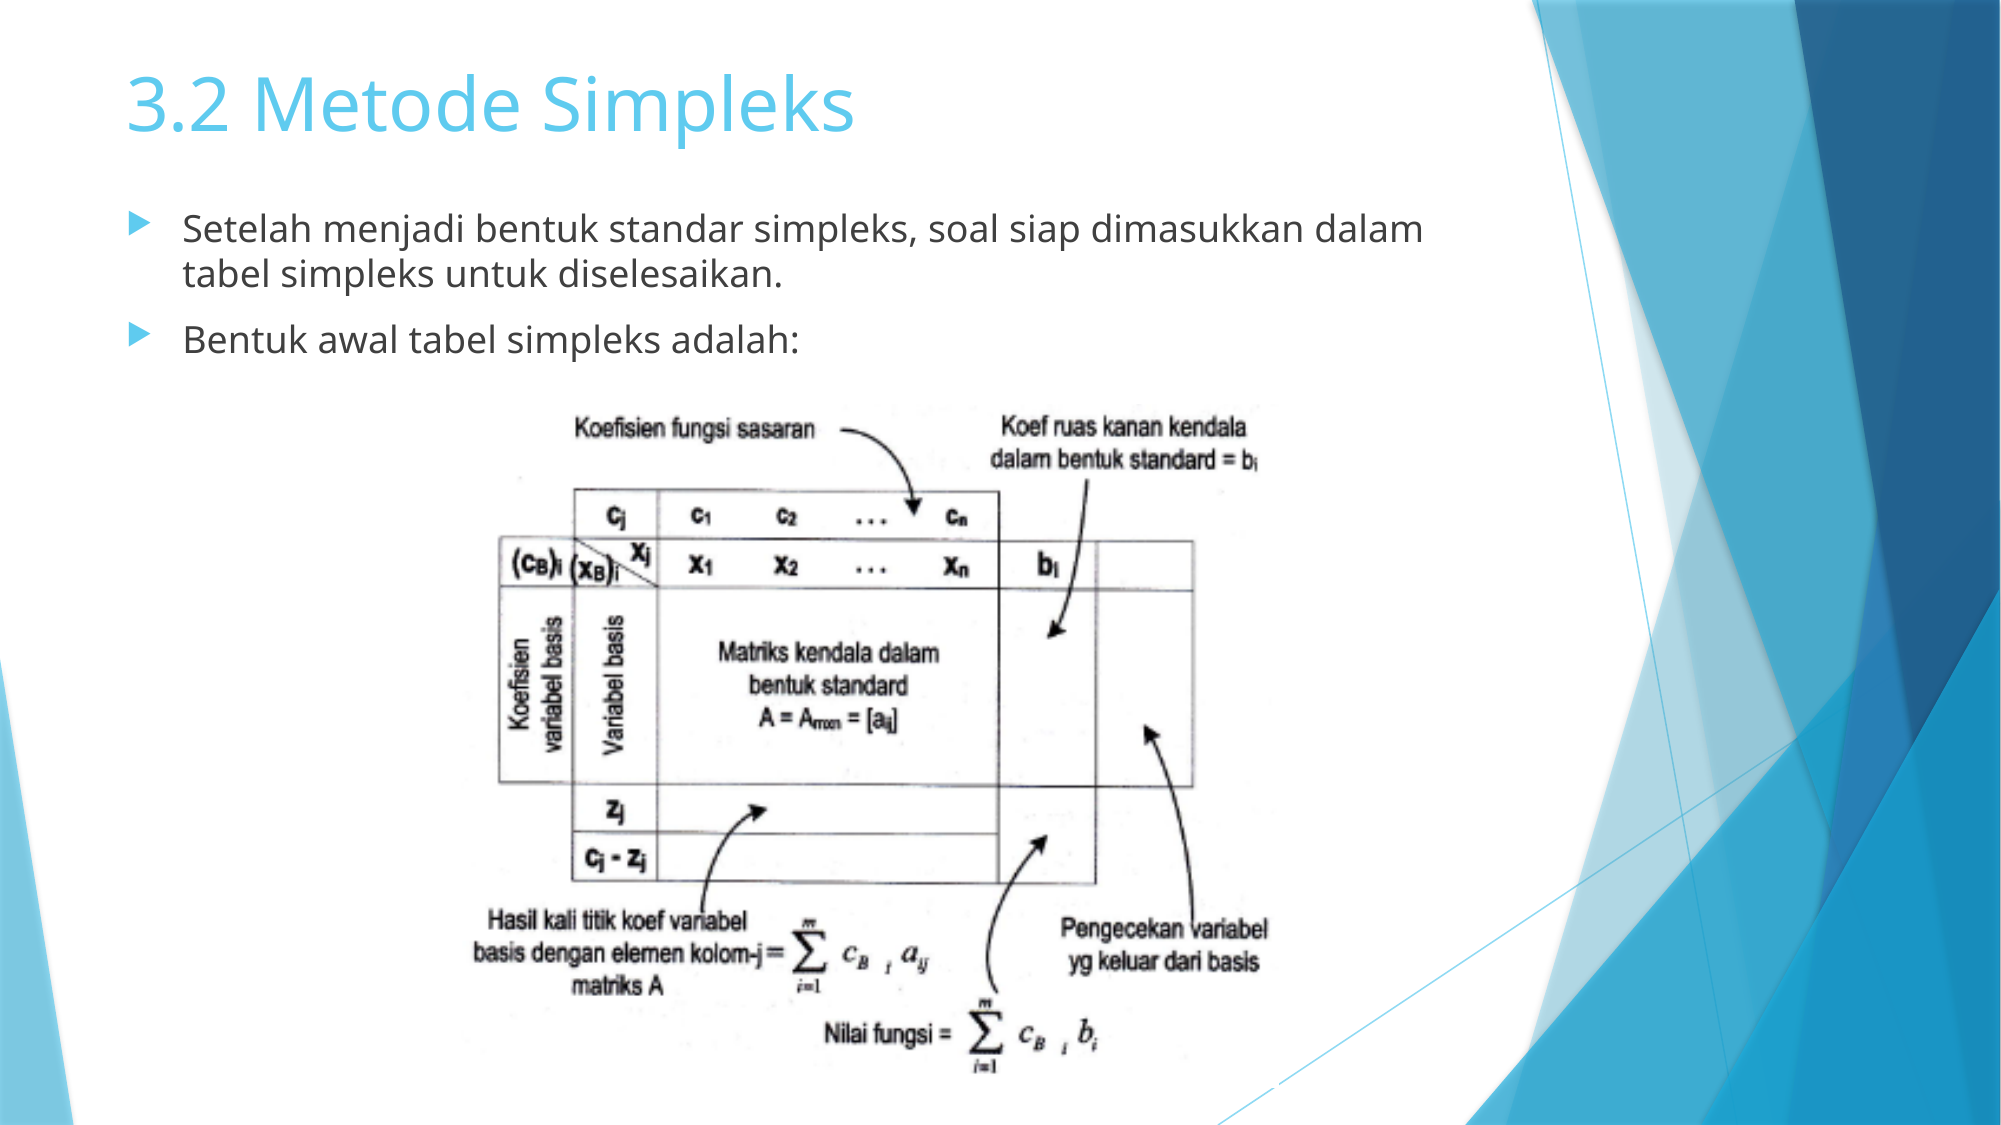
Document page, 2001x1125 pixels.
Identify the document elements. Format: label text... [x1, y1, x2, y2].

picture [461, 404, 1279, 1088]
list Setelah menjadi bentuk standar simpleks, soal siap dimasukkan dalam tabel simpleks untuk diselesaikan. Bentuk awal tabel simpleks adalah: [111, 197, 1522, 835]
title 3.2 Metode Simpleks [111, 48, 1522, 197]
